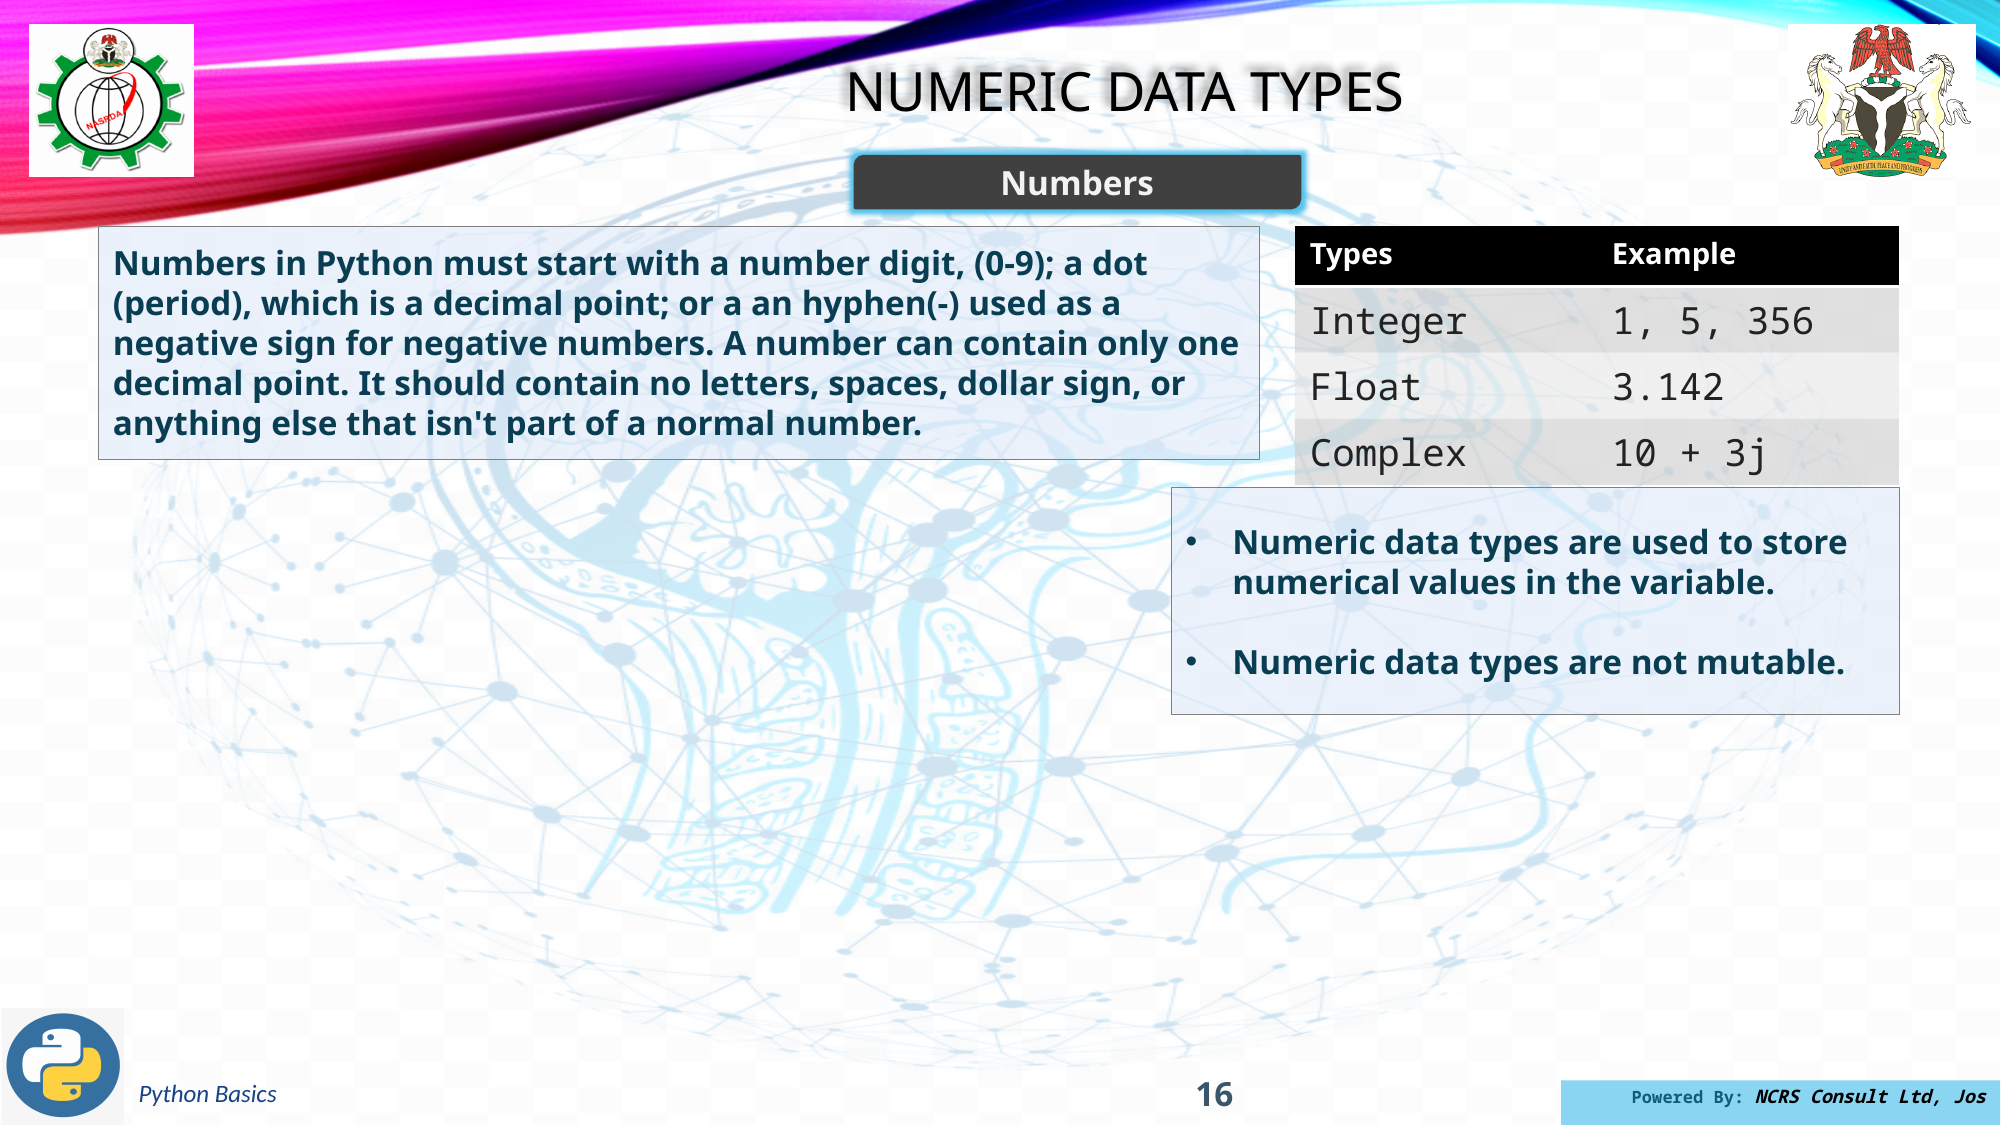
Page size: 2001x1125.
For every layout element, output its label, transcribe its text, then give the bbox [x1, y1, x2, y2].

title Numeric Data types [678, 57, 1572, 158]
table_cell Complex [1295, 419, 1597, 485]
table_header Types [1295, 226, 1597, 285]
slide_number 16 [798, 1062, 1249, 1123]
table_cell Float [1295, 353, 1597, 419]
picture [0, 0, 2000, 237]
table_header Example [1597, 226, 1899, 285]
table_cell 1, 5, 356 [1597, 288, 1899, 353]
table_cell 10 + 3j [1597, 419, 1899, 485]
table_cell def add_numbers(number1, number2): result = number1 + number2 return result add_numbers(12, 25) [853, 158, 1303, 211]
table_cell Integer [1295, 288, 1597, 353]
table_cell 3.142 [1597, 353, 1899, 419]
text_box Numbers in Python must start with a number digit, (0-9); a dot (period), which is a decimal point; or a an hyphen(-) used as a negative sign for negative numbers. A number can contain only one decimal point. It should contain no letters, spaces, dollar sign, or anything else that isn't part of a normal number. [97, 225, 1260, 460]
picture [2, 1008, 124, 1125]
text_box Numbers [854, 156, 1301, 209]
text_box Numeric data types are used to store numerical values in the variable. Numeric data types are not mutable. [1170, 487, 1900, 715]
